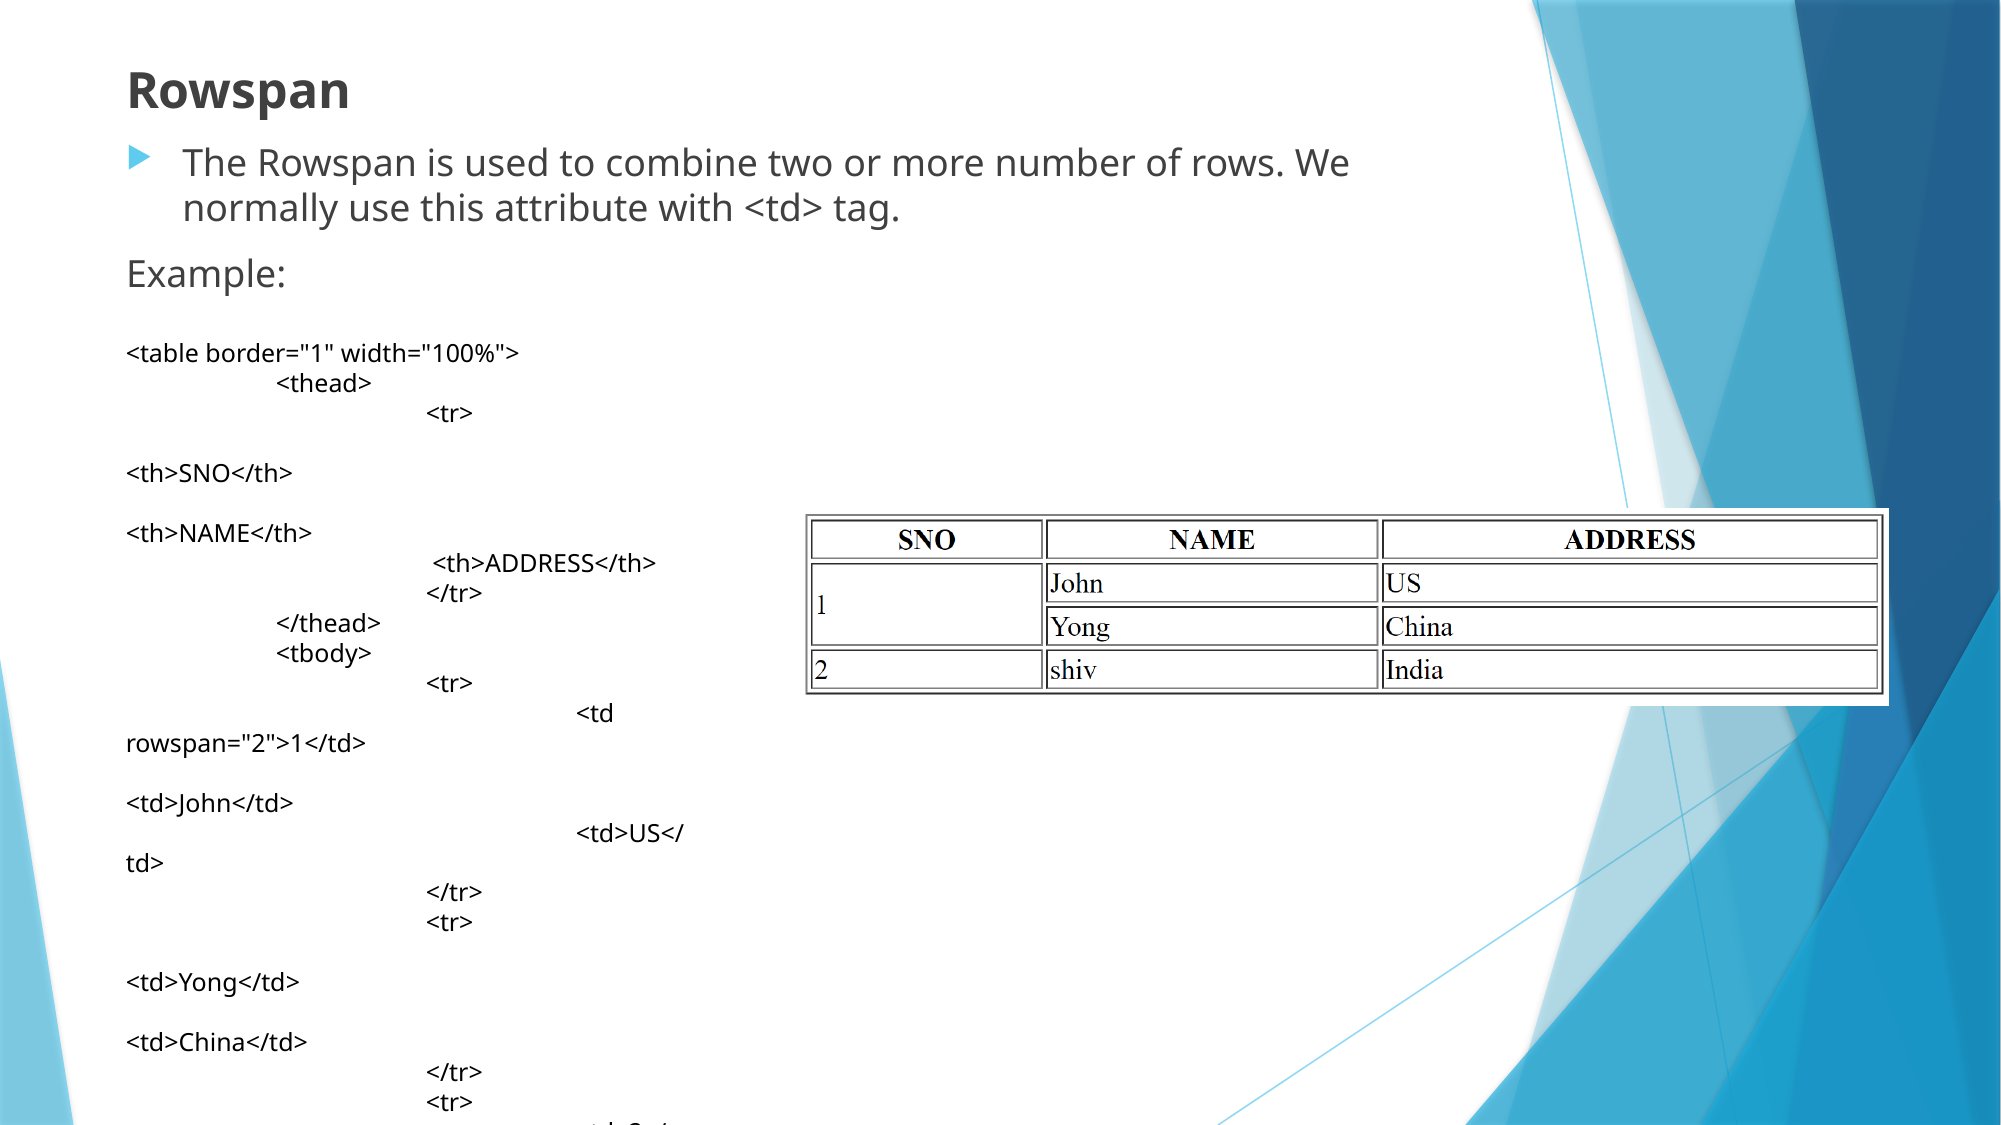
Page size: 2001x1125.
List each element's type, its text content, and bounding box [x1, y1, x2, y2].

text_box <table border="1" width="100%"> <thead> <tr> <th>SNO</th> <th>NAME</th> <th>ADDRESS</th> </tr> </thead> <tbody> <tr> <td rowspan="2">1</td> <td>John</td> <td>US</td> </tr> <tr> <td>Yong</td> <td>China</td> </tr> <tr> <td>2</td> <td>shiv</td> <td>India</td> </tr> </tbody> </table> [111, 330, 710, 1125]
list Rowspan The Rowspan is used to combine two or more number of rows. We normally use this attribute with <td> tag. Example: [111, 50, 1522, 1067]
picture [796, 507, 1890, 706]
